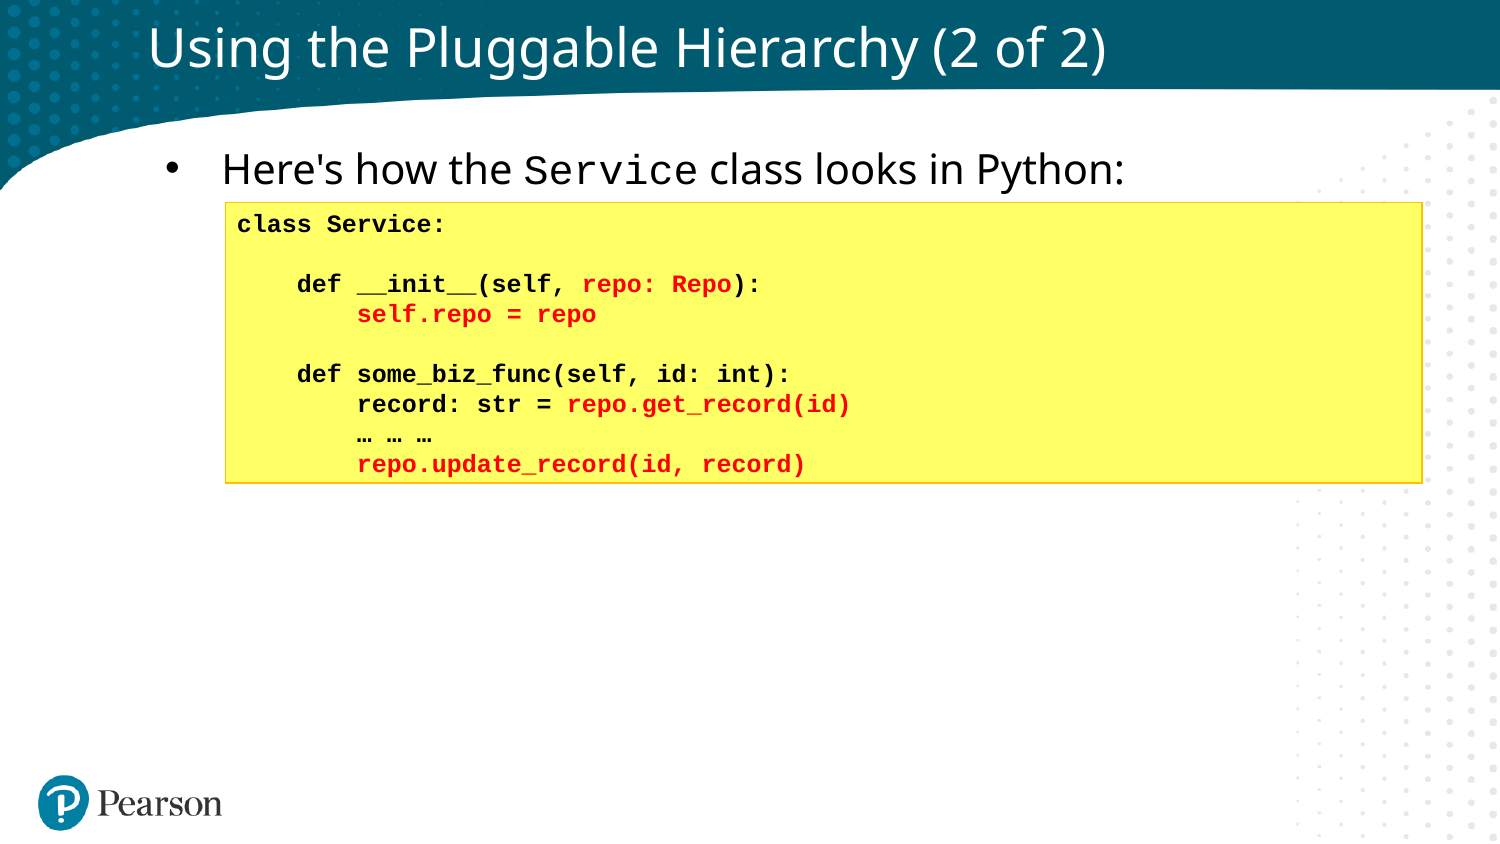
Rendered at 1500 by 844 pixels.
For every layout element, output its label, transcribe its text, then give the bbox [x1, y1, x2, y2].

text_box class Service: def __init__(self, repo: Repo): self.repo = repo def some_biz_func(self, id: int): record: str = repo.get_record(id) … … … repo.update_record(id, record) [225, 202, 1422, 484]
title Using the Pluggable Hierarchy (2 of 2) [132, 6, 1371, 98]
list Here's how the Service class looks in Python: [150, 135, 1467, 785]
picture [0, 90, 1500, 844]
